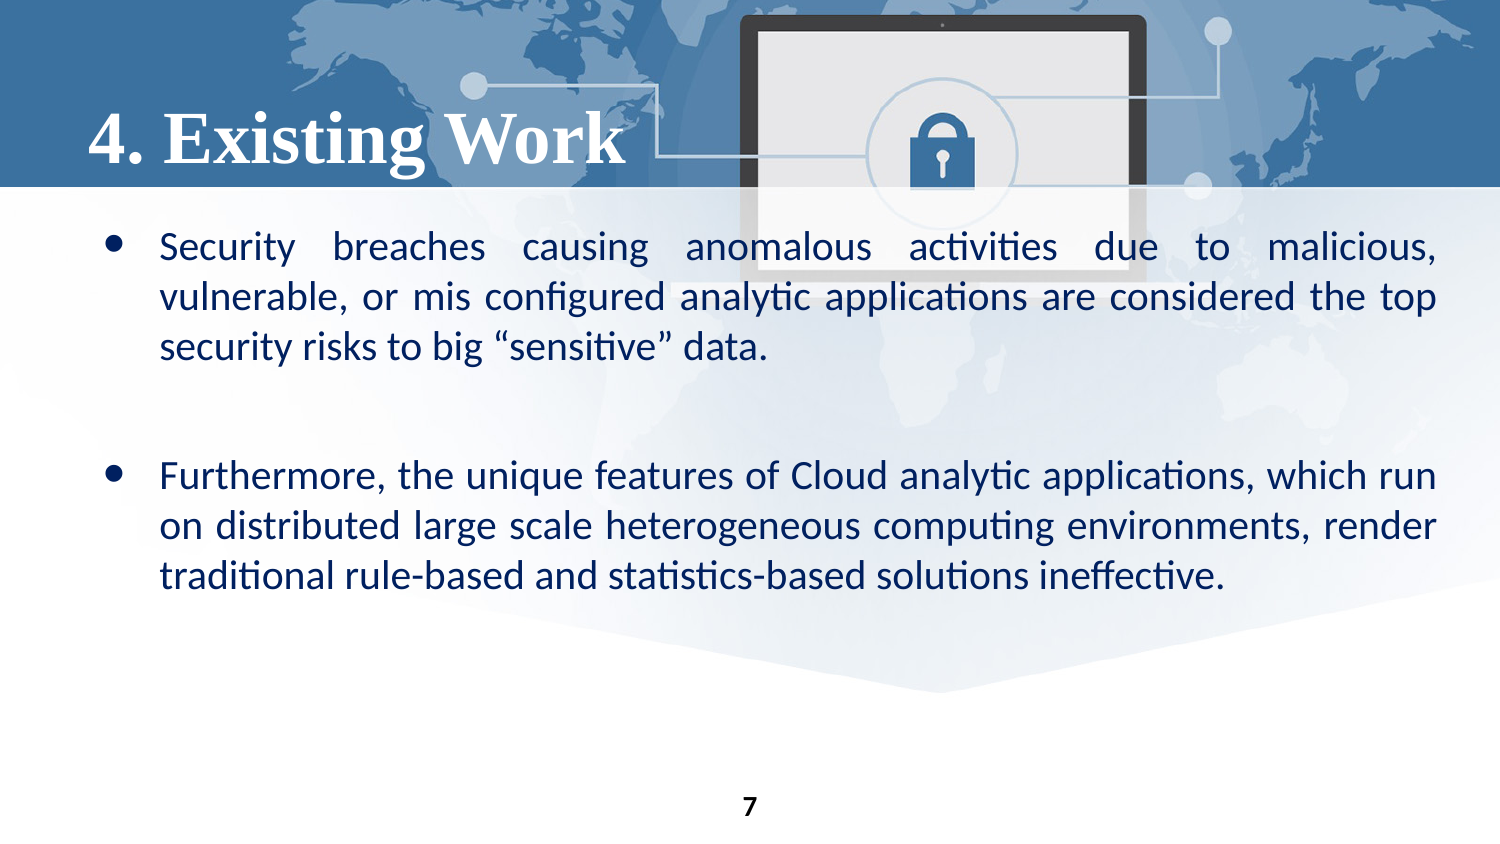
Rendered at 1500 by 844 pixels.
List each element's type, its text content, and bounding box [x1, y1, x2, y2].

picture [0, 0, 1500, 844]
list Security breaches causing anomalous activities due to malicious, vulnerable, or mis configured analytic applications are considered the top security risks to big “sensitive” data. Furthermore, the unique features of Cloud analytic applications, which run on distributed large scale heterogeneous computing environments, render traditional rule-based and statistics-based solutions ineffective. [88, 210, 1454, 797]
footer 7 [512, 782, 988, 827]
title 4. Existing Work [73, 71, 1427, 197]
